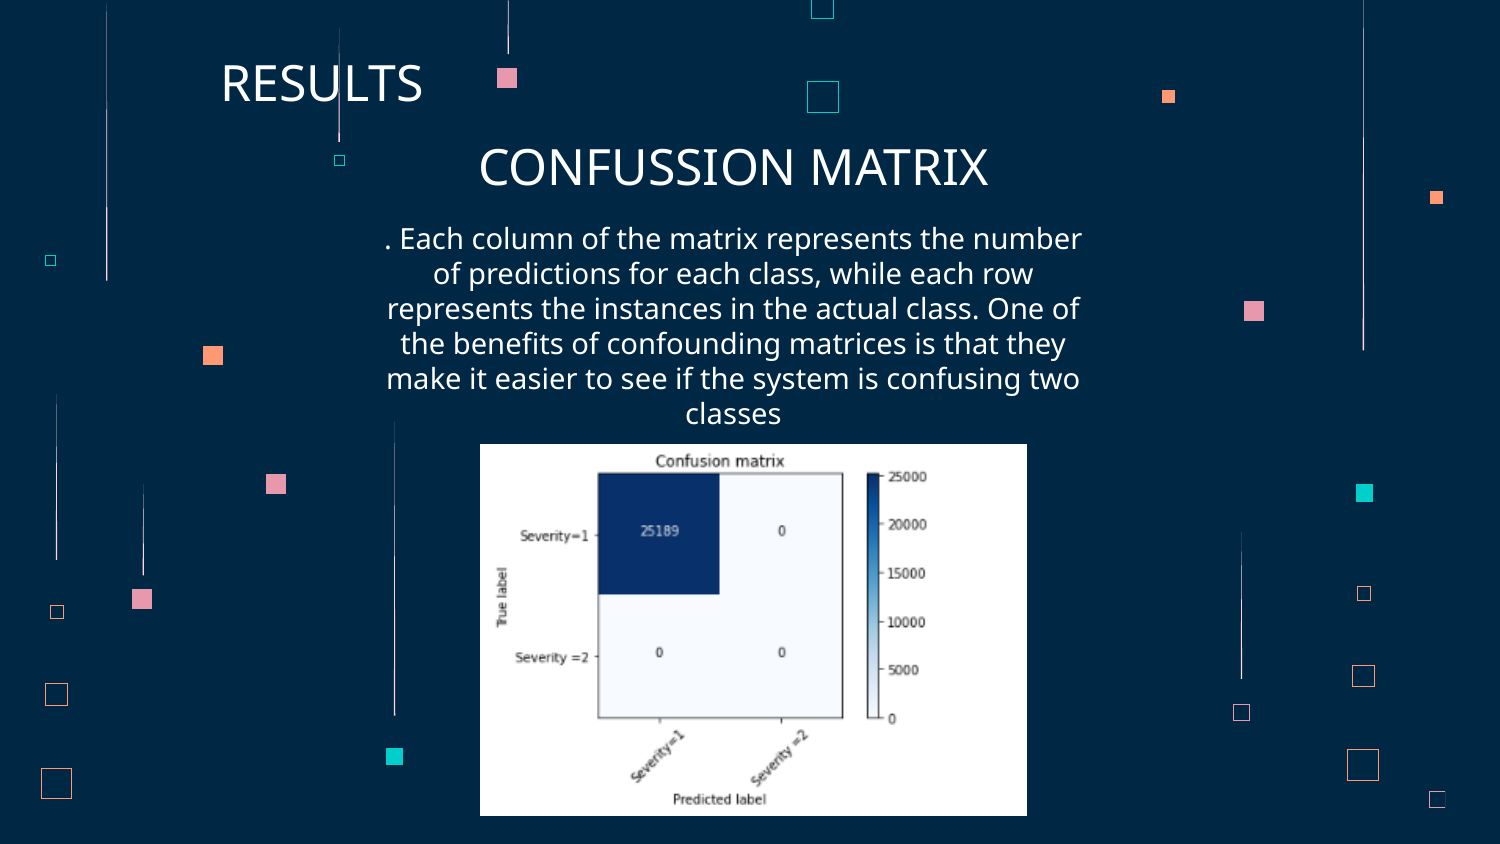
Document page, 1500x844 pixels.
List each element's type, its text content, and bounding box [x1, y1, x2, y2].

subtitle . Each column of the matrix represents the number of predictions for each class, while each row represents the instances in the actual class. One of the benefits of confounding matrices is that they make it easier to see if the system is confusing two classes [366, 165, 1101, 445]
text_box CONFUSSION MATRIX [422, 120, 1045, 211]
title RESULTS [71, 36, 573, 127]
picture [480, 444, 1027, 816]
